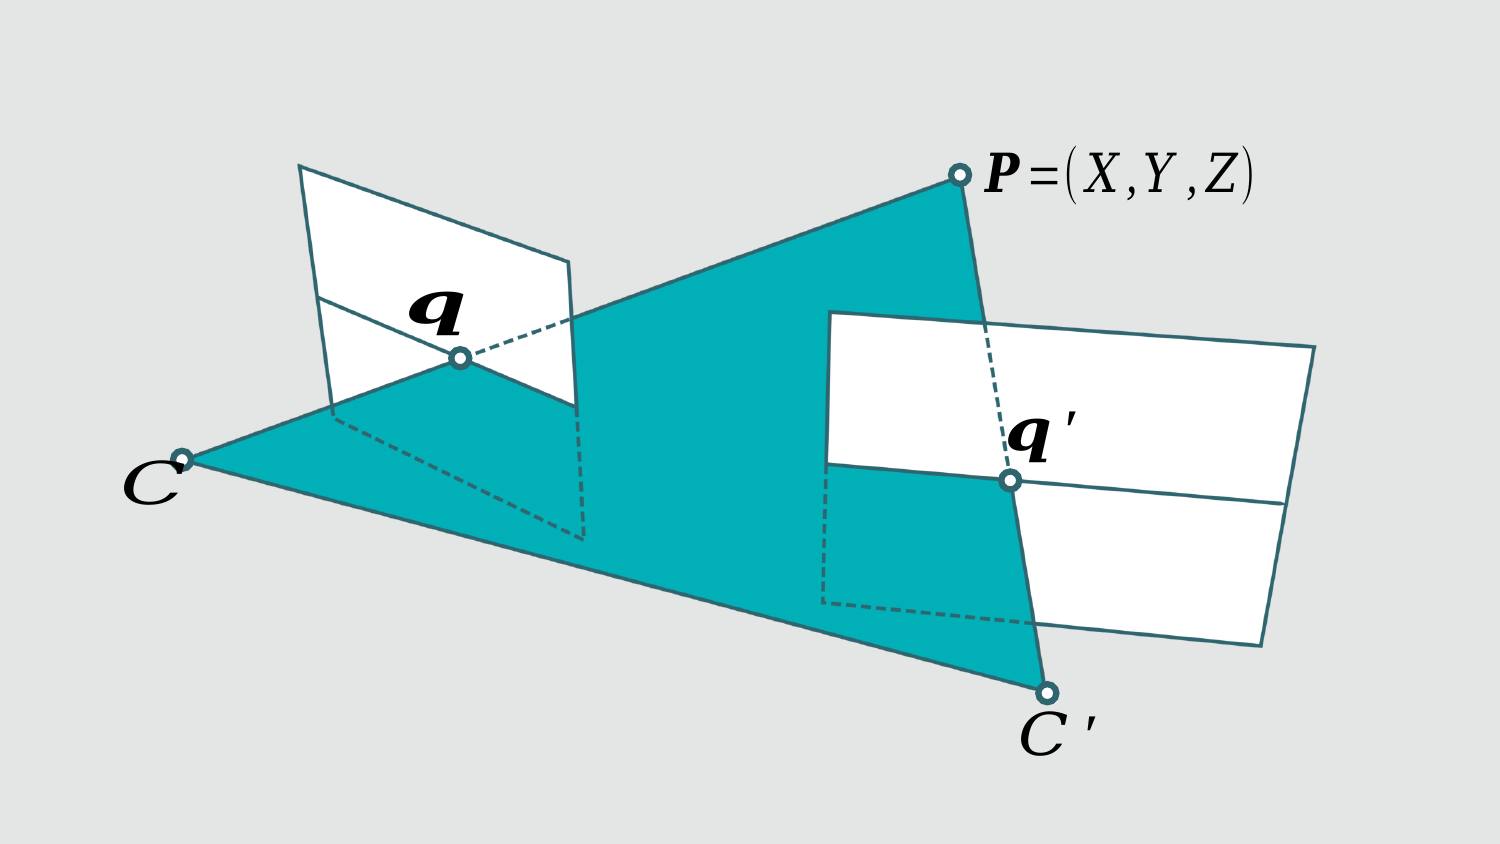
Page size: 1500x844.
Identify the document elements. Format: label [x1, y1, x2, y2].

picture [151, 85, 1348, 759]
